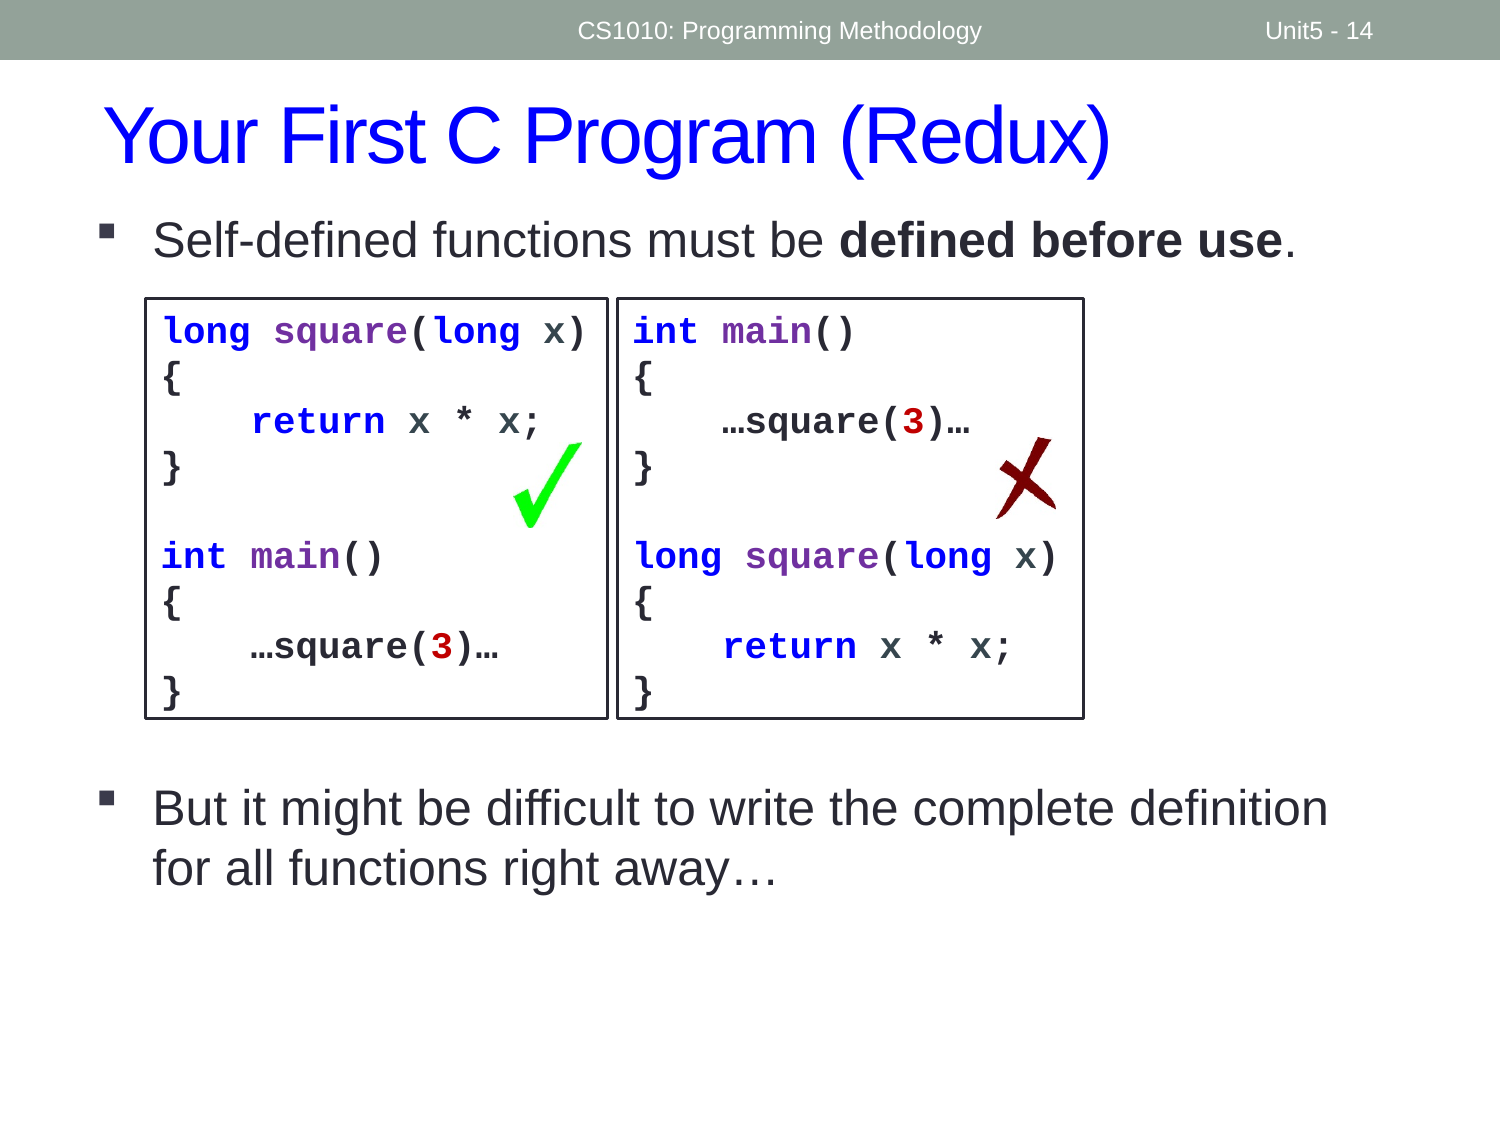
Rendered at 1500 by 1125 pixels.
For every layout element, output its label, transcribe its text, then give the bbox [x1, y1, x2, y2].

picture [995, 437, 1056, 519]
footer CS1010: Programming Methodology [562, 3, 1238, 57]
slide_number Unit5 - 14 [1250, 3, 1425, 57]
title Your First C Program (Redux) [87, 75, 1425, 188]
picture [512, 441, 582, 529]
text_box int main() { …square(3)… } long square(long x) { return x * x; } [615, 296, 1085, 721]
text_box long square(long x) { return x * x; } int main() { …square(3)… } [143, 296, 610, 721]
text_box Self-defined functions must be defined before use. But it might be difficult to write the complete definition for all functions right away… [80, 200, 1375, 600]
